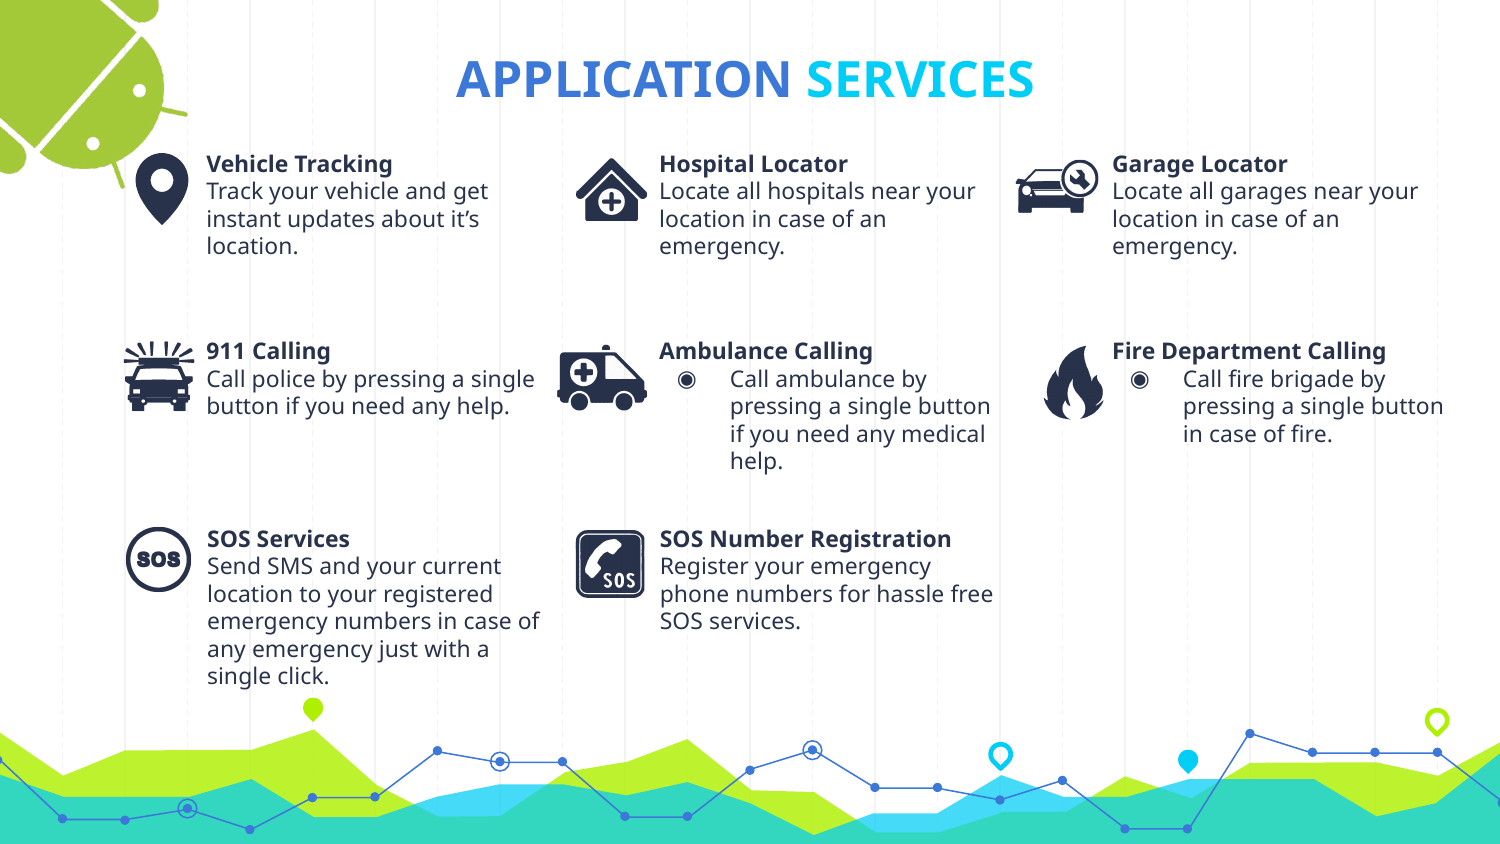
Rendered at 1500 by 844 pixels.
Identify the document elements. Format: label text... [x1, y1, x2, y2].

picture [108, 509, 209, 610]
text_box APPLICATION SERVICES [188, 0, 1320, 155]
list Hospital Locator Locate all hospitals near your location in case of an emergency. [644, 155, 1010, 299]
picture [575, 152, 649, 226]
list Vehicle Tracking Track your vehicle and get instant updates about it’s location. [191, 155, 557, 311]
picture [555, 331, 649, 424]
text_box SOS Number Registration Register your emergency phone numbers for hassle free SOS services. [644, 509, 1011, 674]
picture [1013, 140, 1101, 229]
list 911 Calling Call police by pressing a single button if you need any help. [191, 321, 557, 499]
picture [574, 528, 646, 599]
picture [0, 0, 188, 189]
list Fire Department Calling Call fire brigade by pressing a single button in case of fire. [1097, 321, 1463, 499]
picture [1032, 342, 1114, 423]
picture [100, 318, 217, 435]
text_box [140, 197, 184, 226]
list Ambulance Calling Call ambulance by pressing a single button if you need any medical help. [644, 321, 1010, 486]
list Garage Locator Locate all garages near your location in case of an emergency. [1097, 134, 1463, 299]
text_box SOS Services Send SMS and your current location to your registered emergency numbers in case of any emergency just with a single click. [191, 509, 558, 699]
